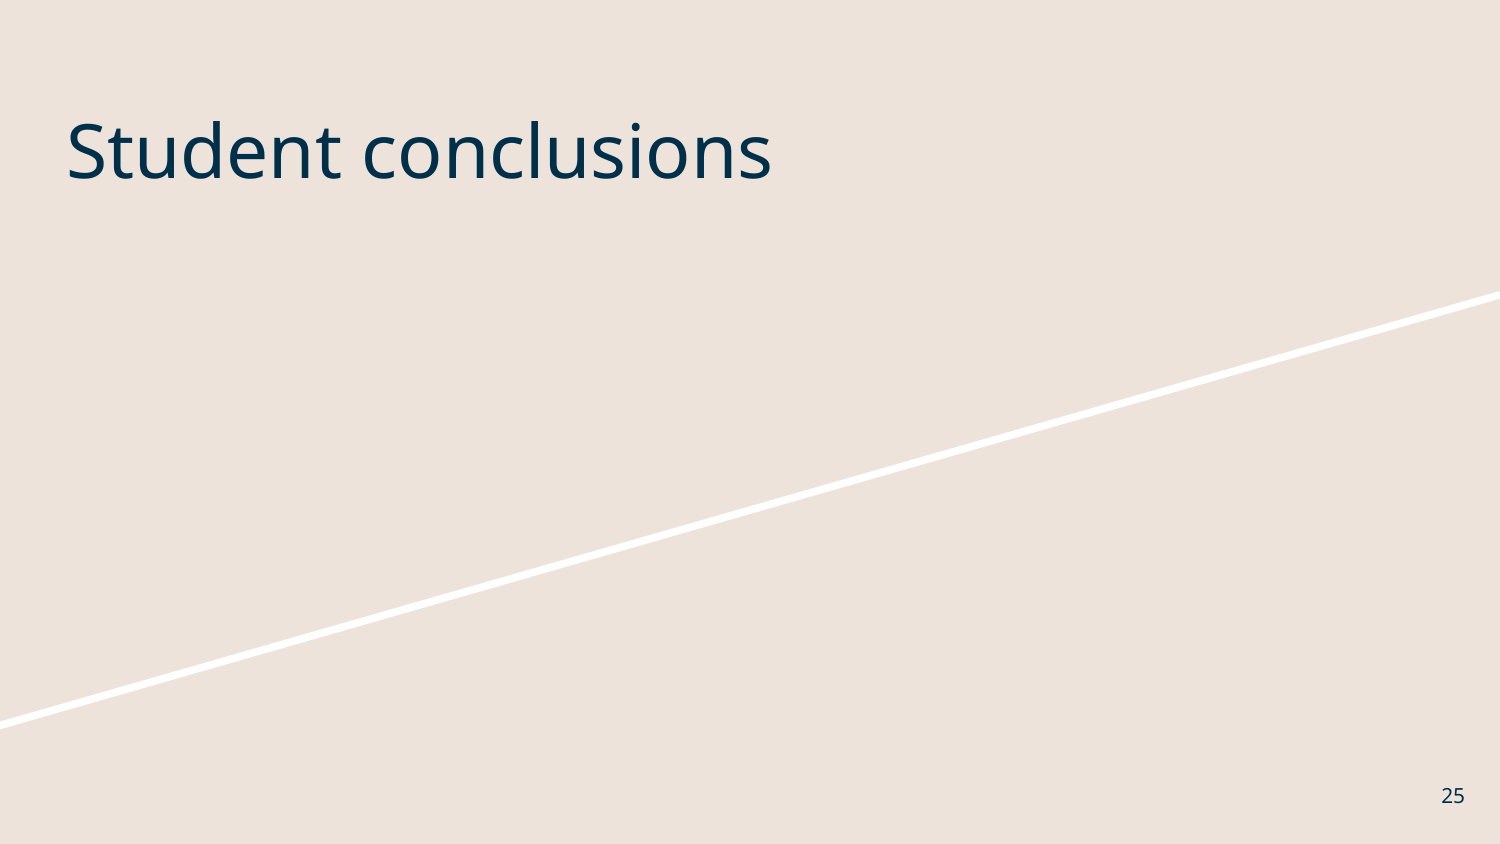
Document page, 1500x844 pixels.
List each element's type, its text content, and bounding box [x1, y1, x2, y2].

slide_number ‹#› [1389, 764, 1480, 830]
title Student conclusions [51, 88, 1449, 299]
